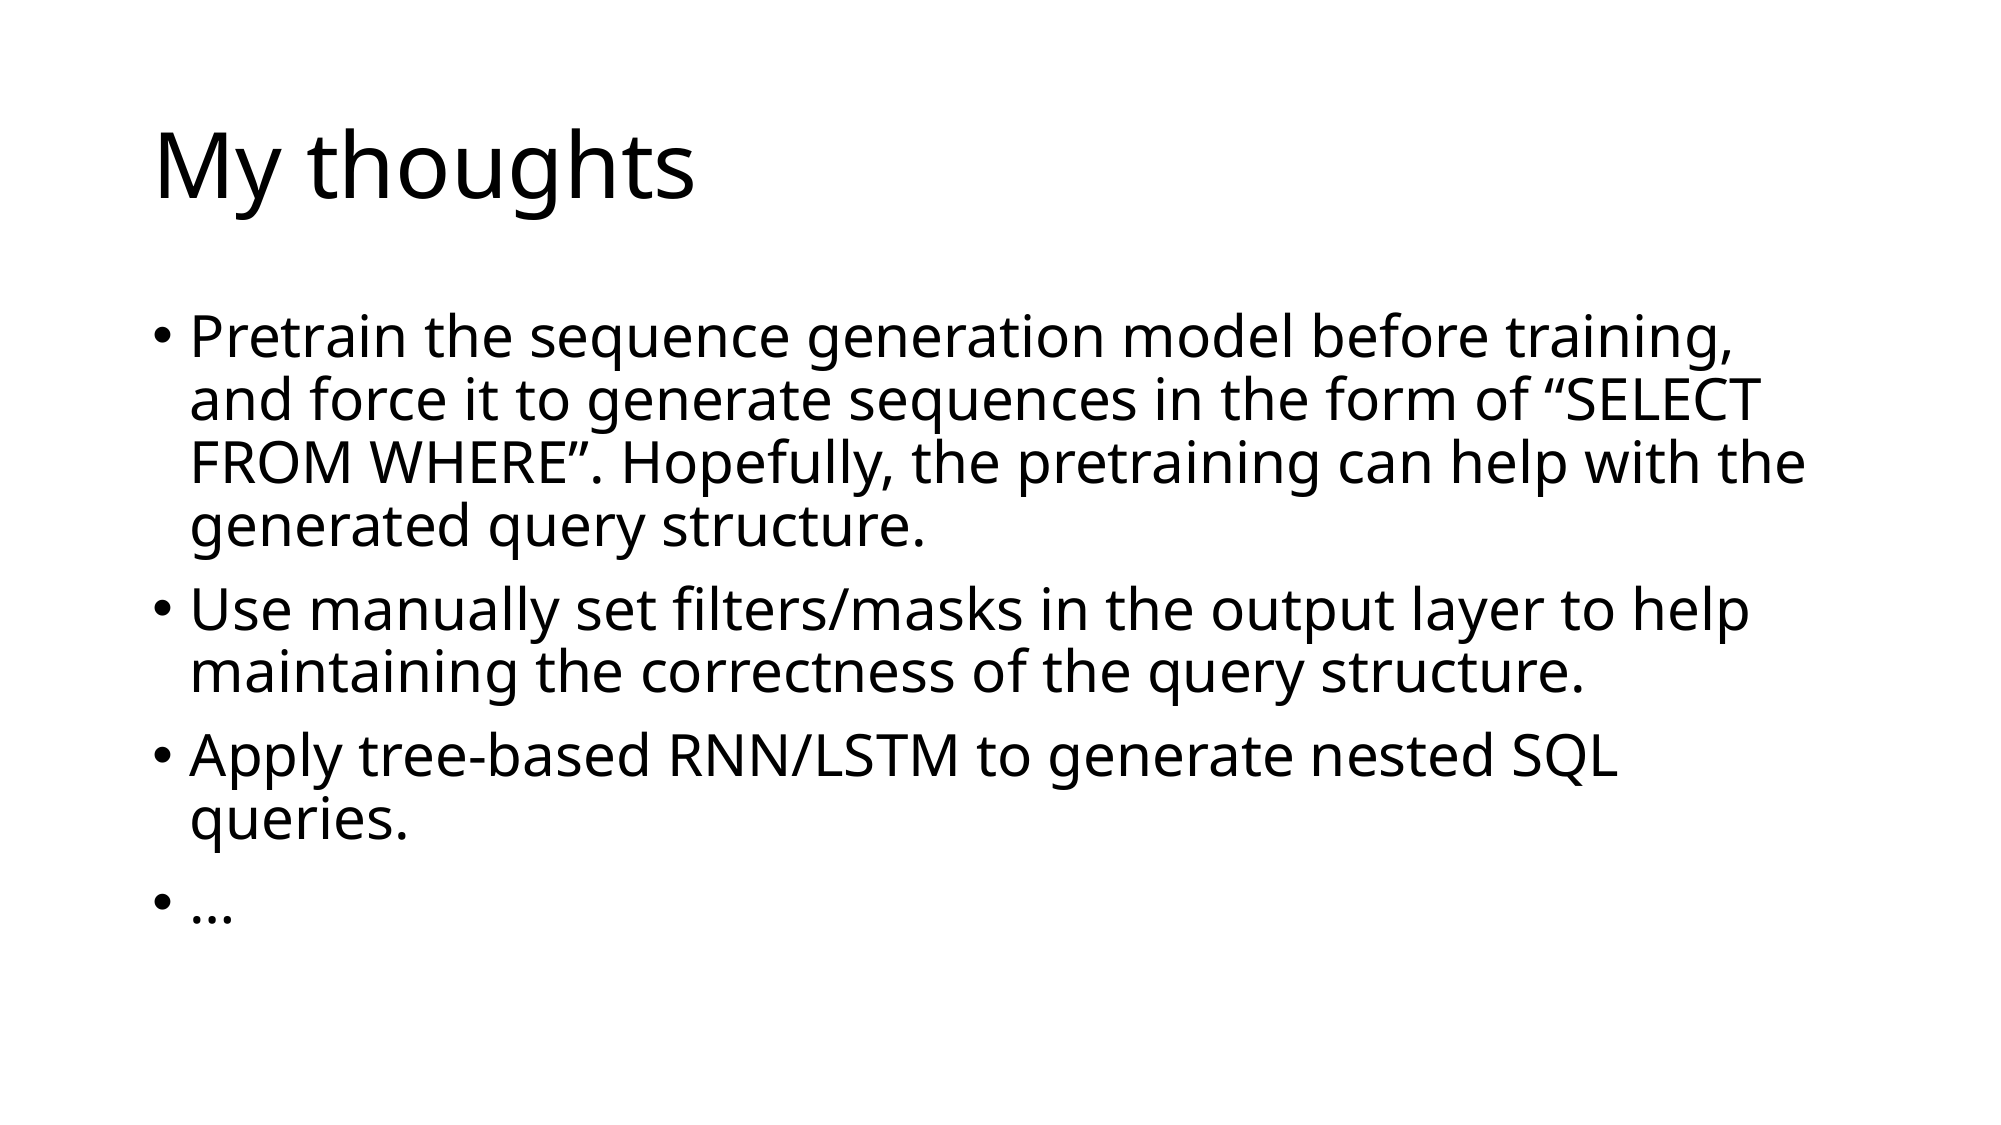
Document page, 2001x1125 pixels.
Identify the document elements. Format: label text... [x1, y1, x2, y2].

list Pretrain the sequence generation model before training, and force it to generate sequences in the form of “SELECT FROM WHERE”. Hopefully, the pretraining can help with the generated query structure. Use manually set filters/masks in the output layer to help maintaining the correctness of the query structure. Apply tree-based RNN/LSTM to generate nested SQL queries. … [137, 299, 1863, 1014]
title My thoughts [137, 59, 1863, 278]
